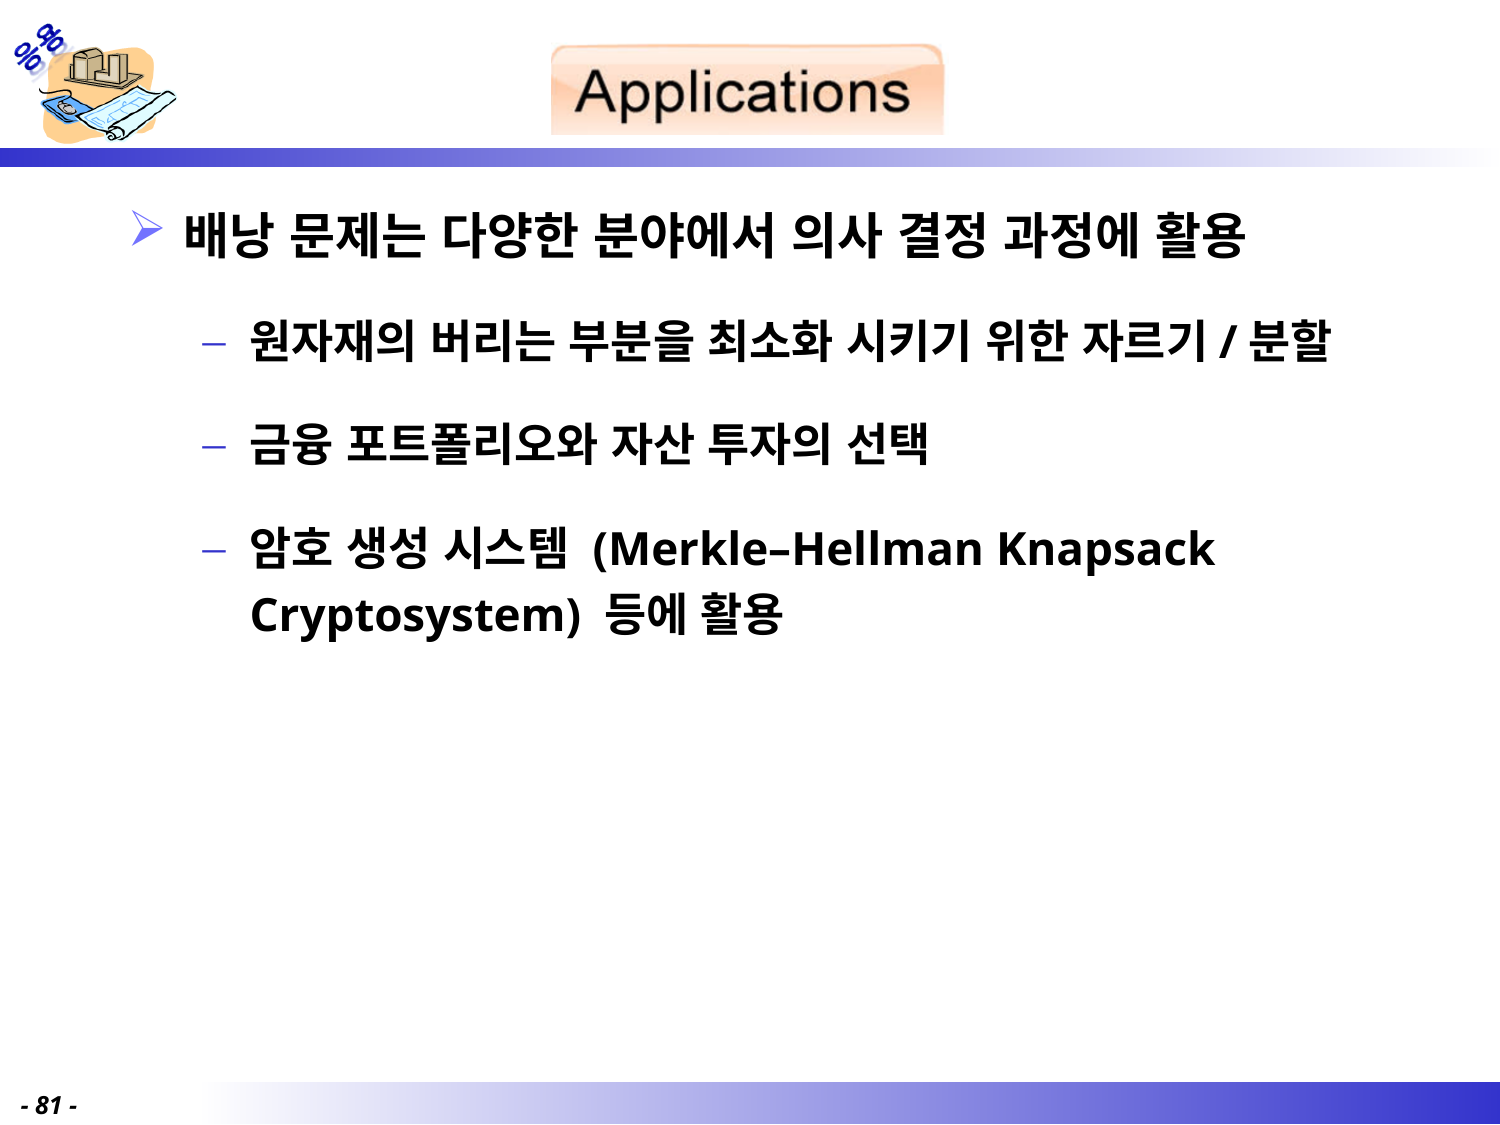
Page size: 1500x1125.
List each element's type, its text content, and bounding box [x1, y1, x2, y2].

slide_number - 81 - [5, 1082, 113, 1118]
list 배낭 문제는 다양한 분야에서 의사 결정 과정에 활용 원자재의 버리는 부분을 최소화 시키기 위한 자르기/분할 금융 포트폴리오와 자산 투자의 선택 암호 생성 시스템 (Merkle–Hellman Knapsack Cryptosystem) 등에 활용 [112, 184, 1388, 1082]
title 응용 [112, 7, 1388, 163]
picture [6, 21, 178, 146]
picture [550, 42, 950, 135]
